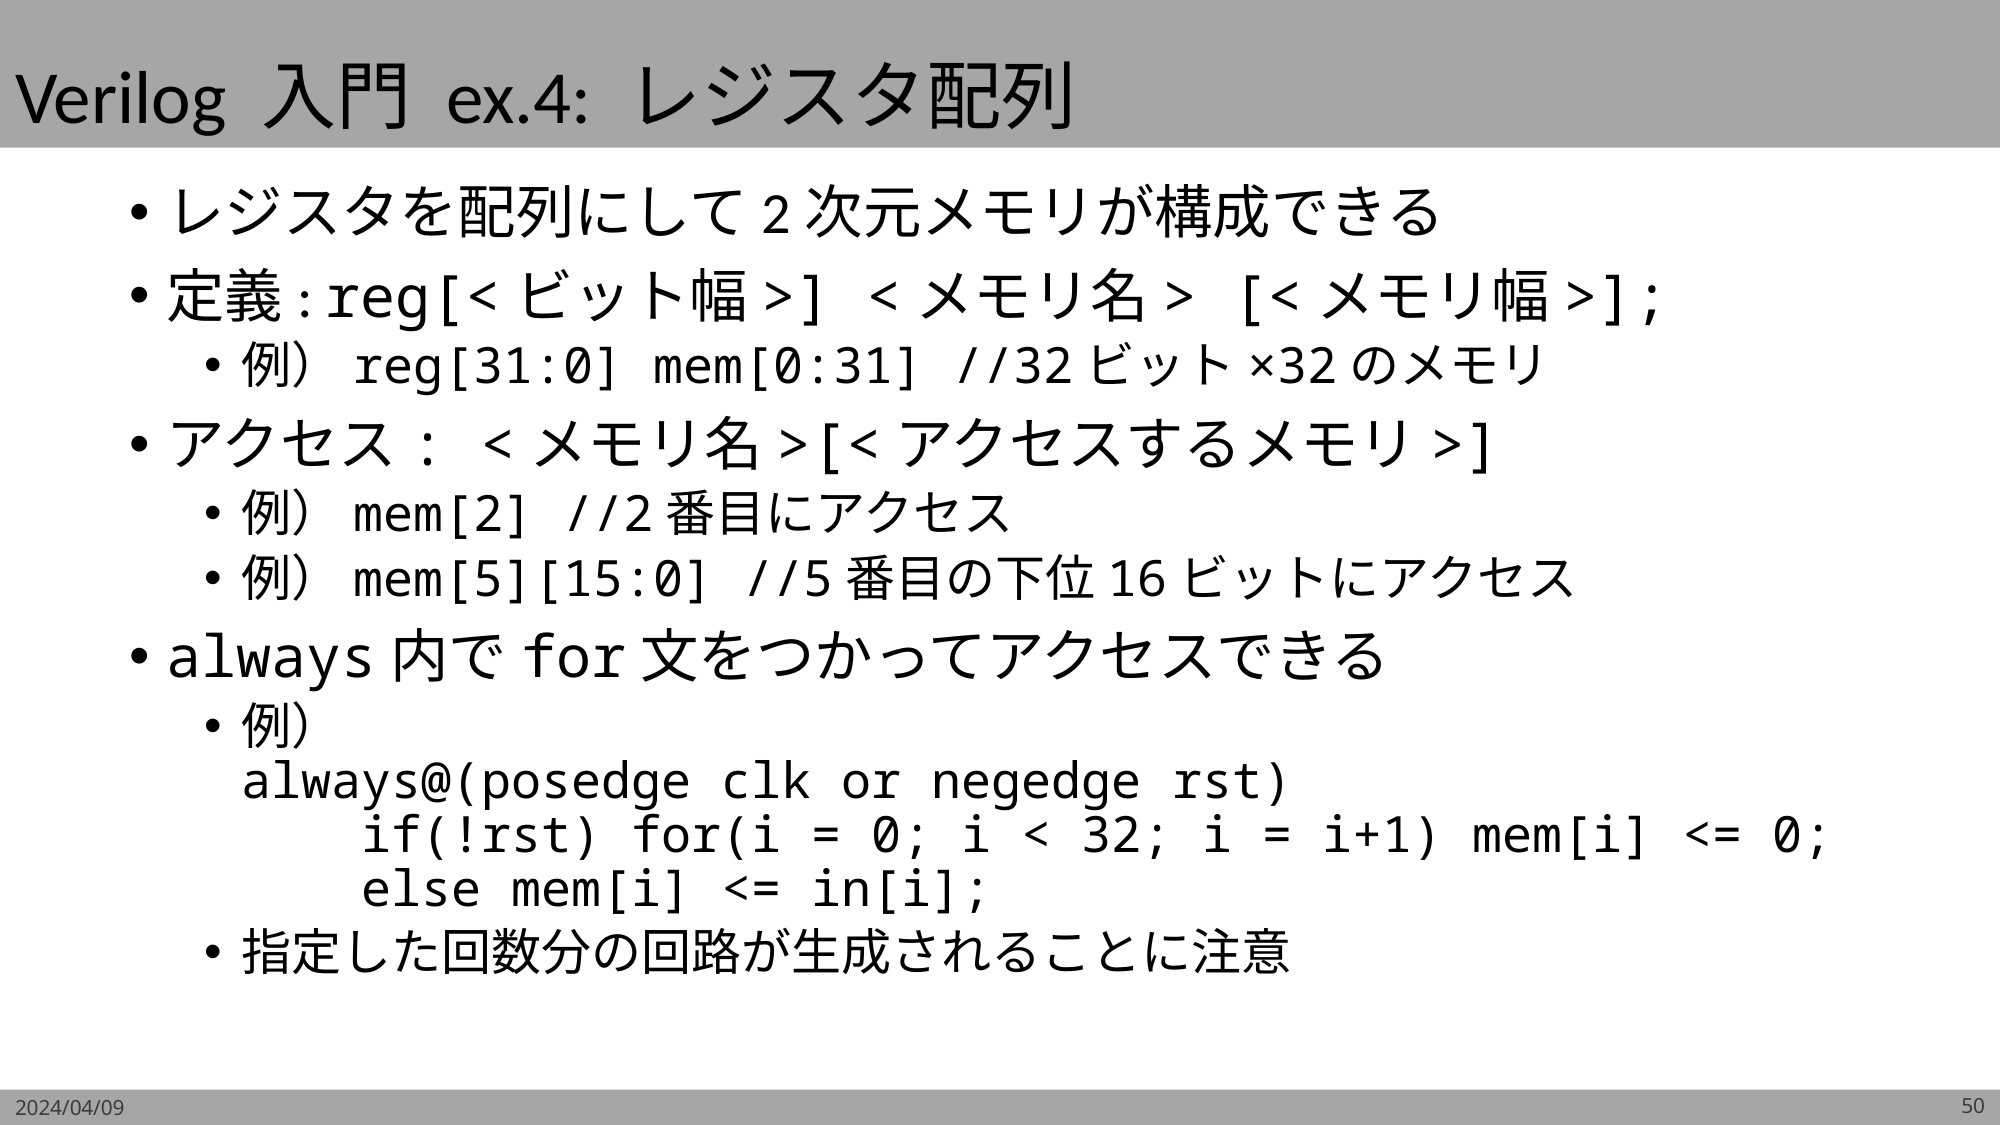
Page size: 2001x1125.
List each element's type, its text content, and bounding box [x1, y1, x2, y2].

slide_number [0, 1089, 237, 1125]
title Verilog 入門 ex.4: レジスタ配列 [0, 0, 2000, 148]
list レジスタを配列にして2次元メモリが構成できる 定義: reg[<ビット幅>] <メモリ名> [<メモリ幅>]; 例）reg[31:0] mem[0:31] //32ビット×32のメモリ アクセス: <メモリ名>[<アクセスするメモリ>] 例）mem[2] //2番目にアクセス 例）mem[5][15:0] //5番目の下位16ビットにアクセス always内でfor文をつかってアクセスできる 例） always@(posedge clk or negedge rst) if(!rst) for(i = 0; i < 32; i = i+1) mem[i] <= 0; else mem[i] <= in[i]; 指定した回数分の回路が生成されることに注意 [114, 175, 1886, 1062]
slide_number 50 [1763, 1089, 2000, 1125]
